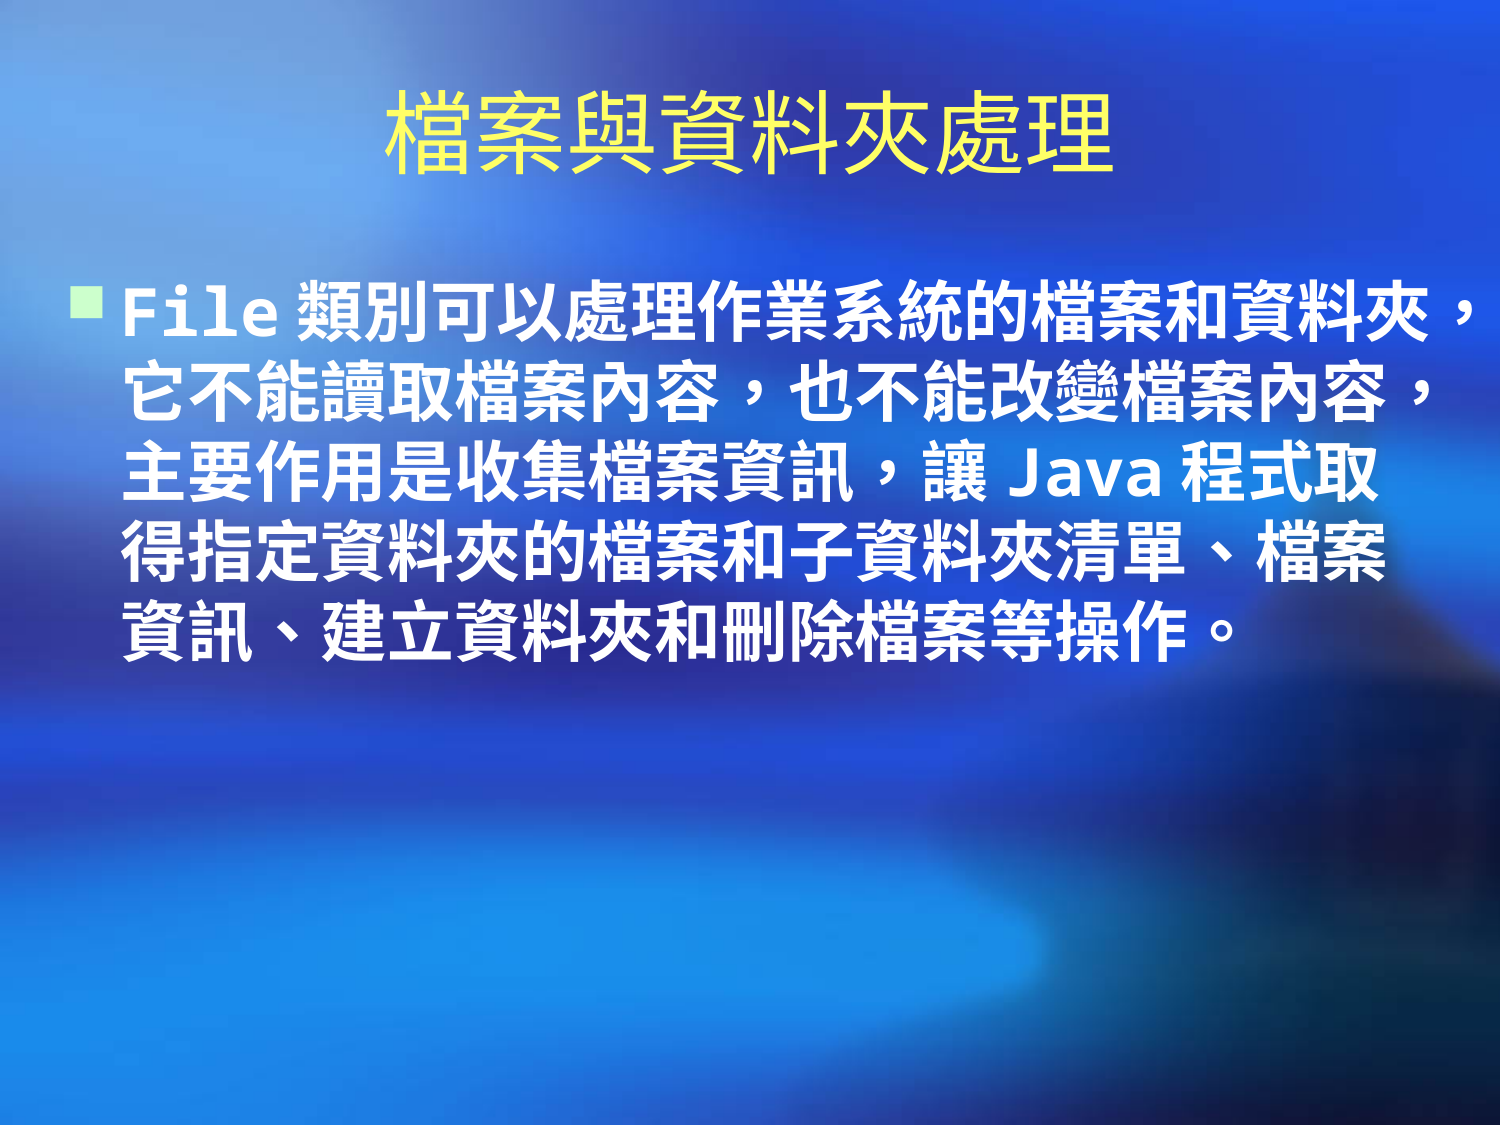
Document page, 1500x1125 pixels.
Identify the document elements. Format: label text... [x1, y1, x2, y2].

picture [0, 0, 1500, 1125]
list File類別可以處理作業系統的檔案和資料夾，它不能讀取檔案內容，也不能改變檔案內容，主要作用是收集檔案資訊，讓Java程式取得指定資料夾的檔案和子資料夾清單、檔案資訊、建立資料夾和刪除檔案等操作。 [49, 262, 1451, 1001]
title 檔案與資料夾處理 [49, 37, 1451, 225]
